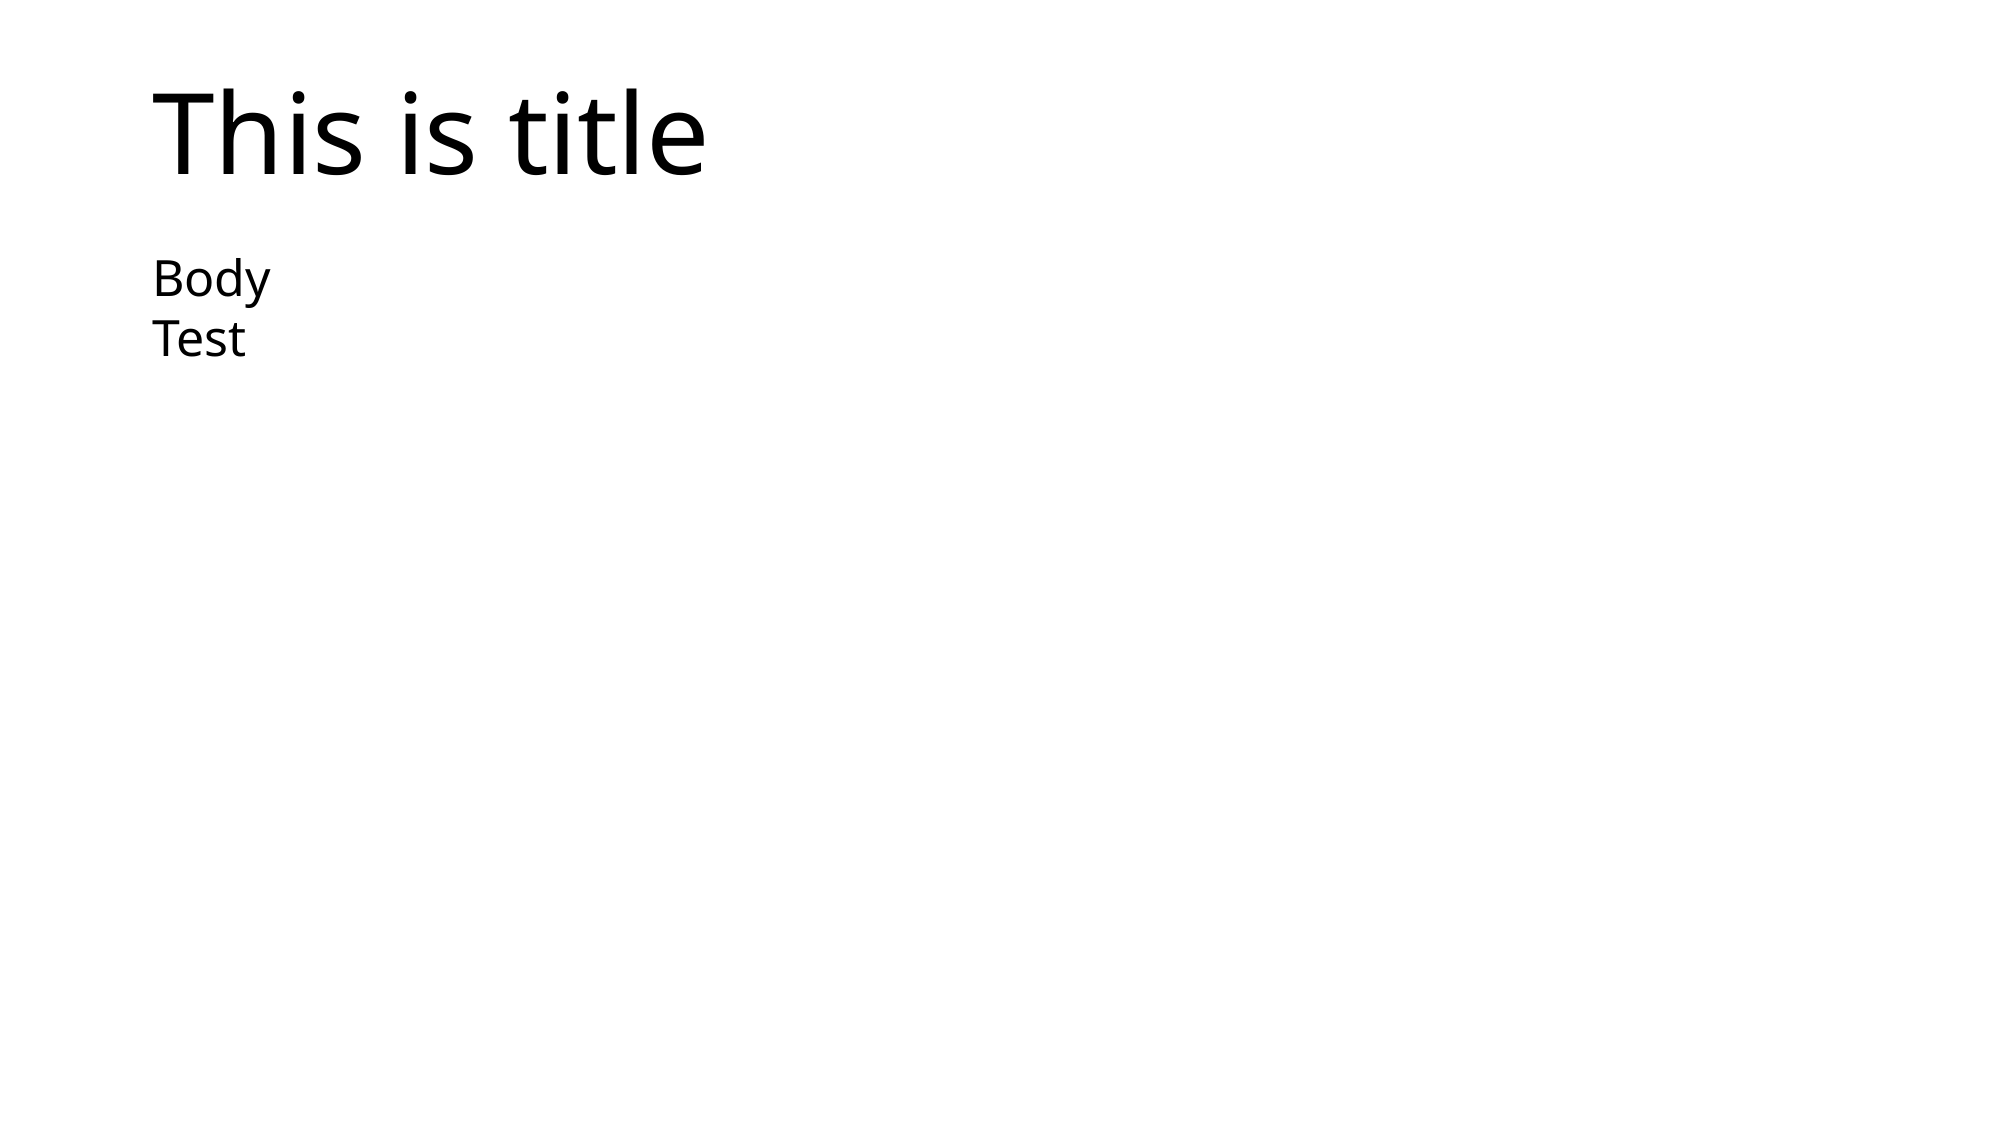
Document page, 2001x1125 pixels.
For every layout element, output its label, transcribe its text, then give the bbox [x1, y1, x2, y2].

text_box This is title [137, 54, 1863, 205]
text_box Body Test [137, 239, 1913, 1035]
